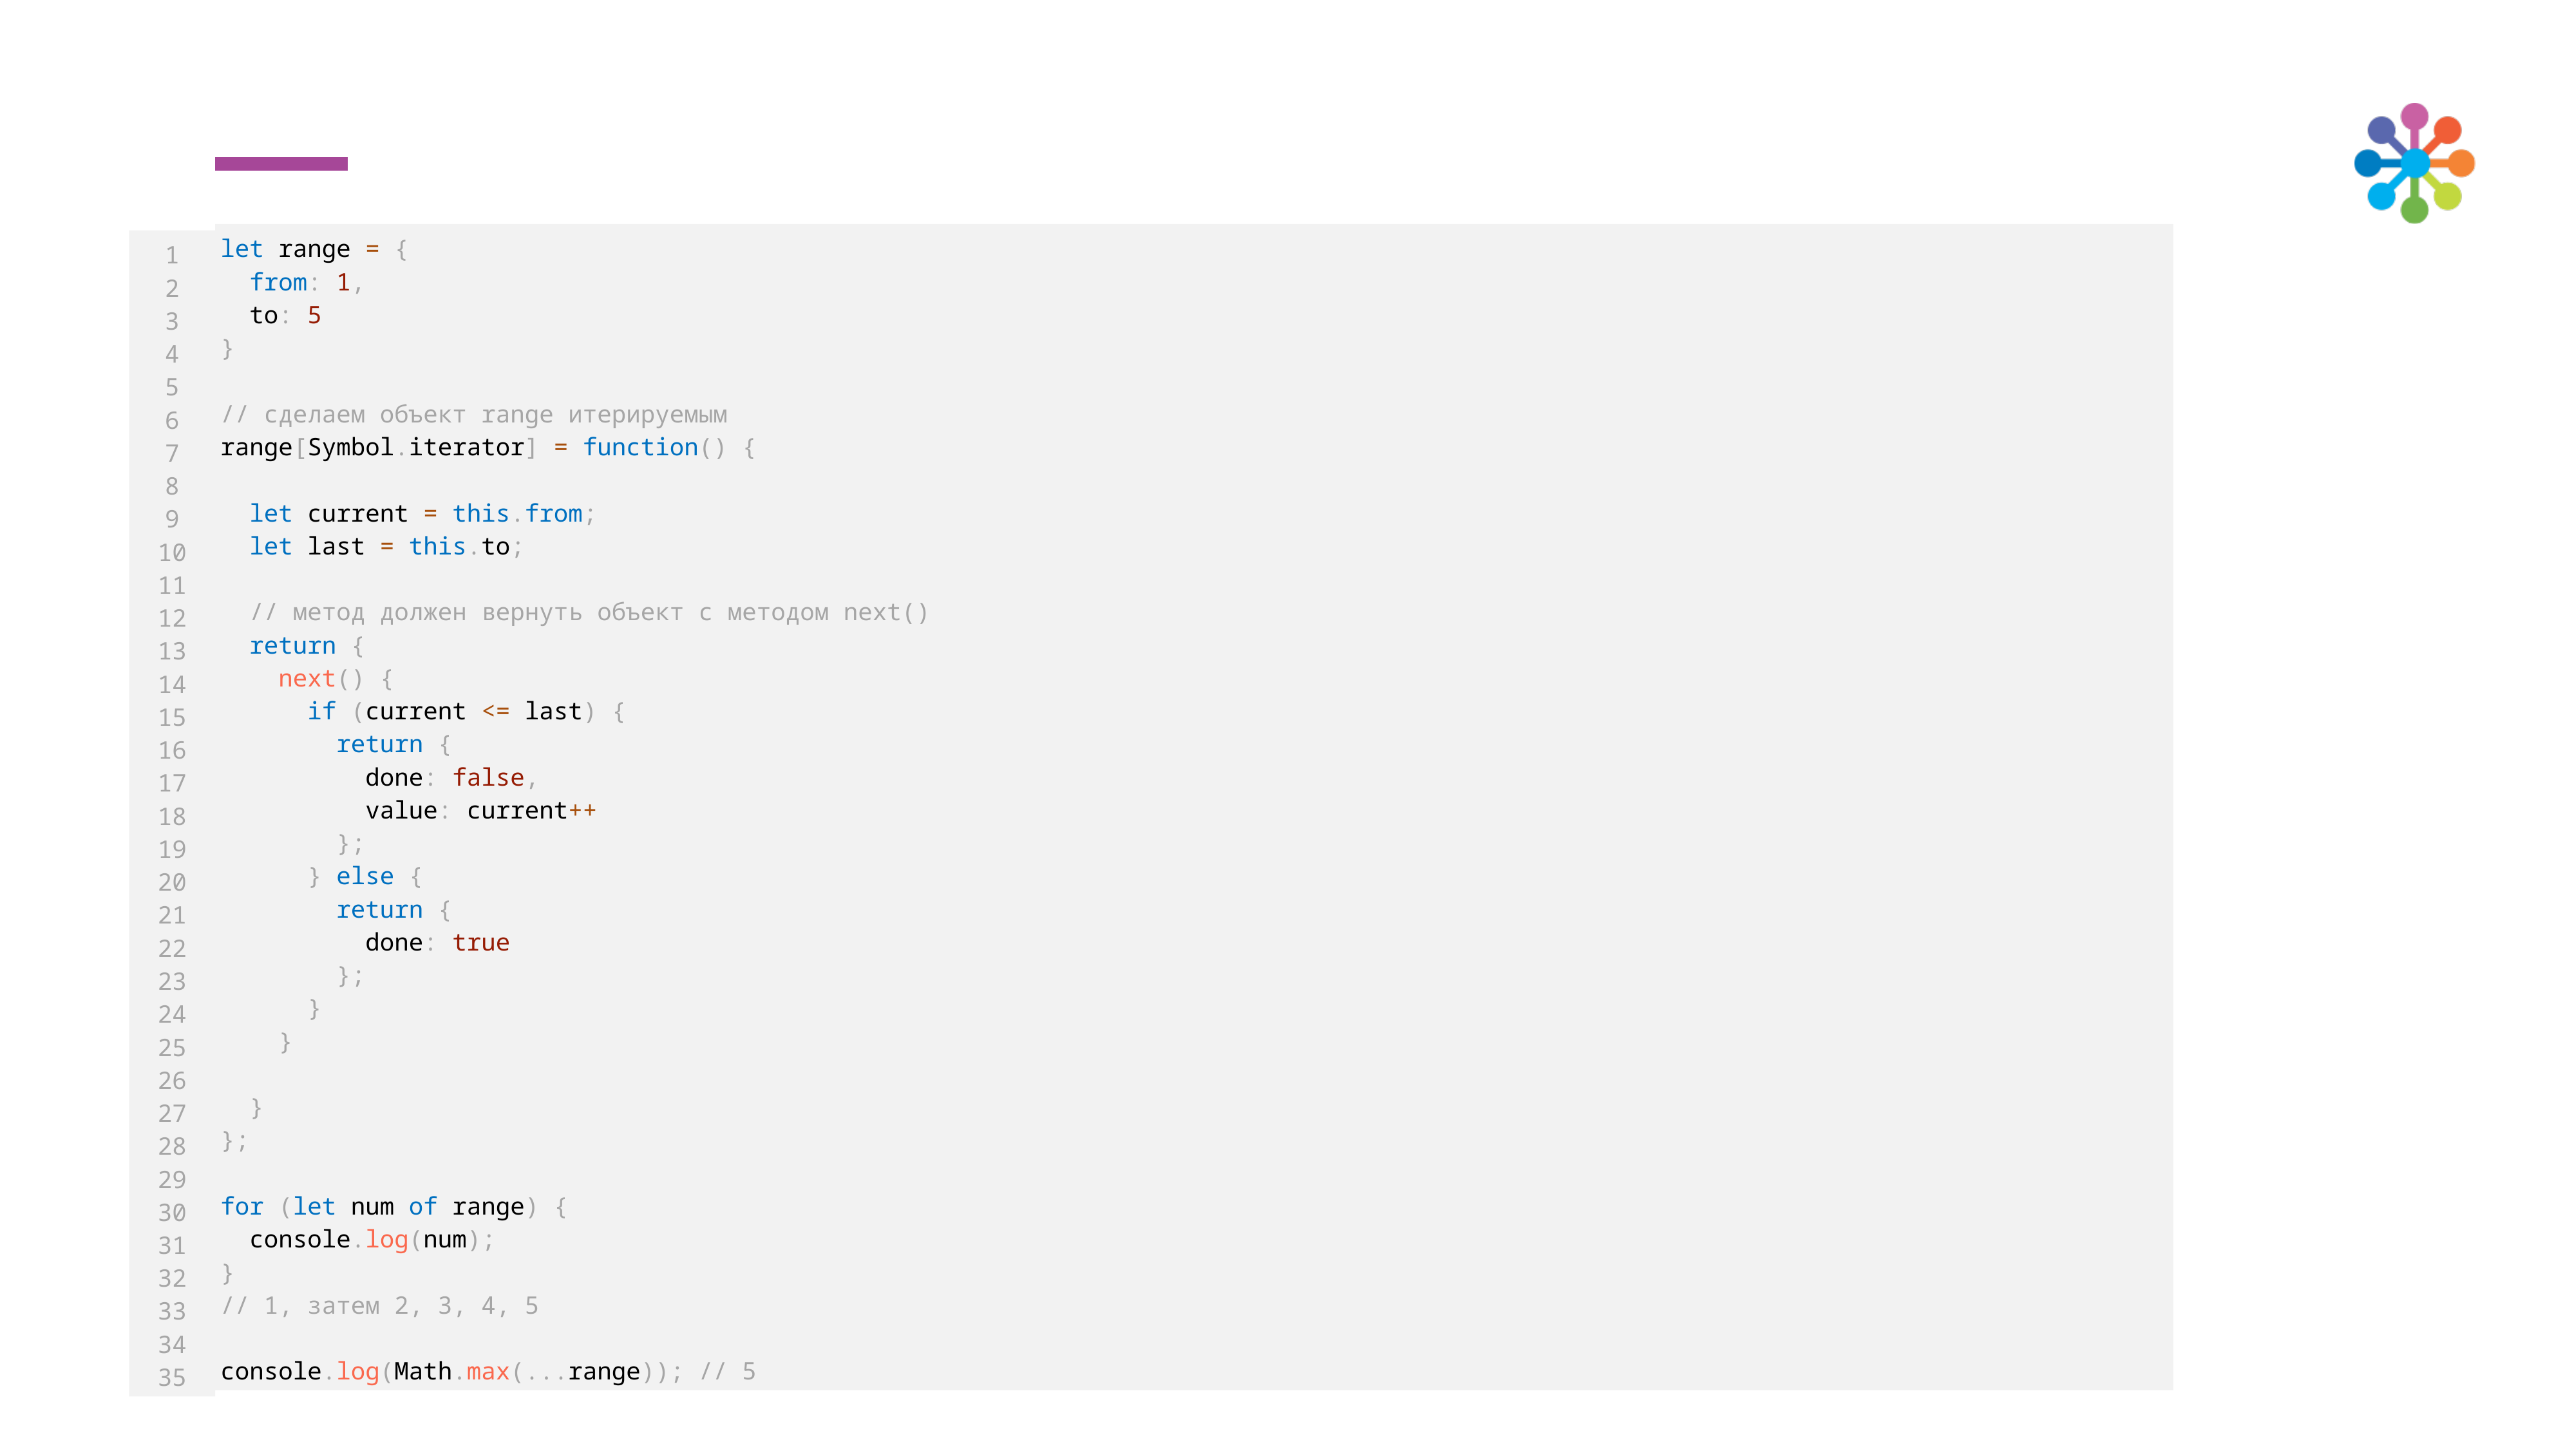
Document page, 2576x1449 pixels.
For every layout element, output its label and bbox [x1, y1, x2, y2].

picture [2354, 103, 2476, 225]
text_box [129, 223, 2174, 1403]
